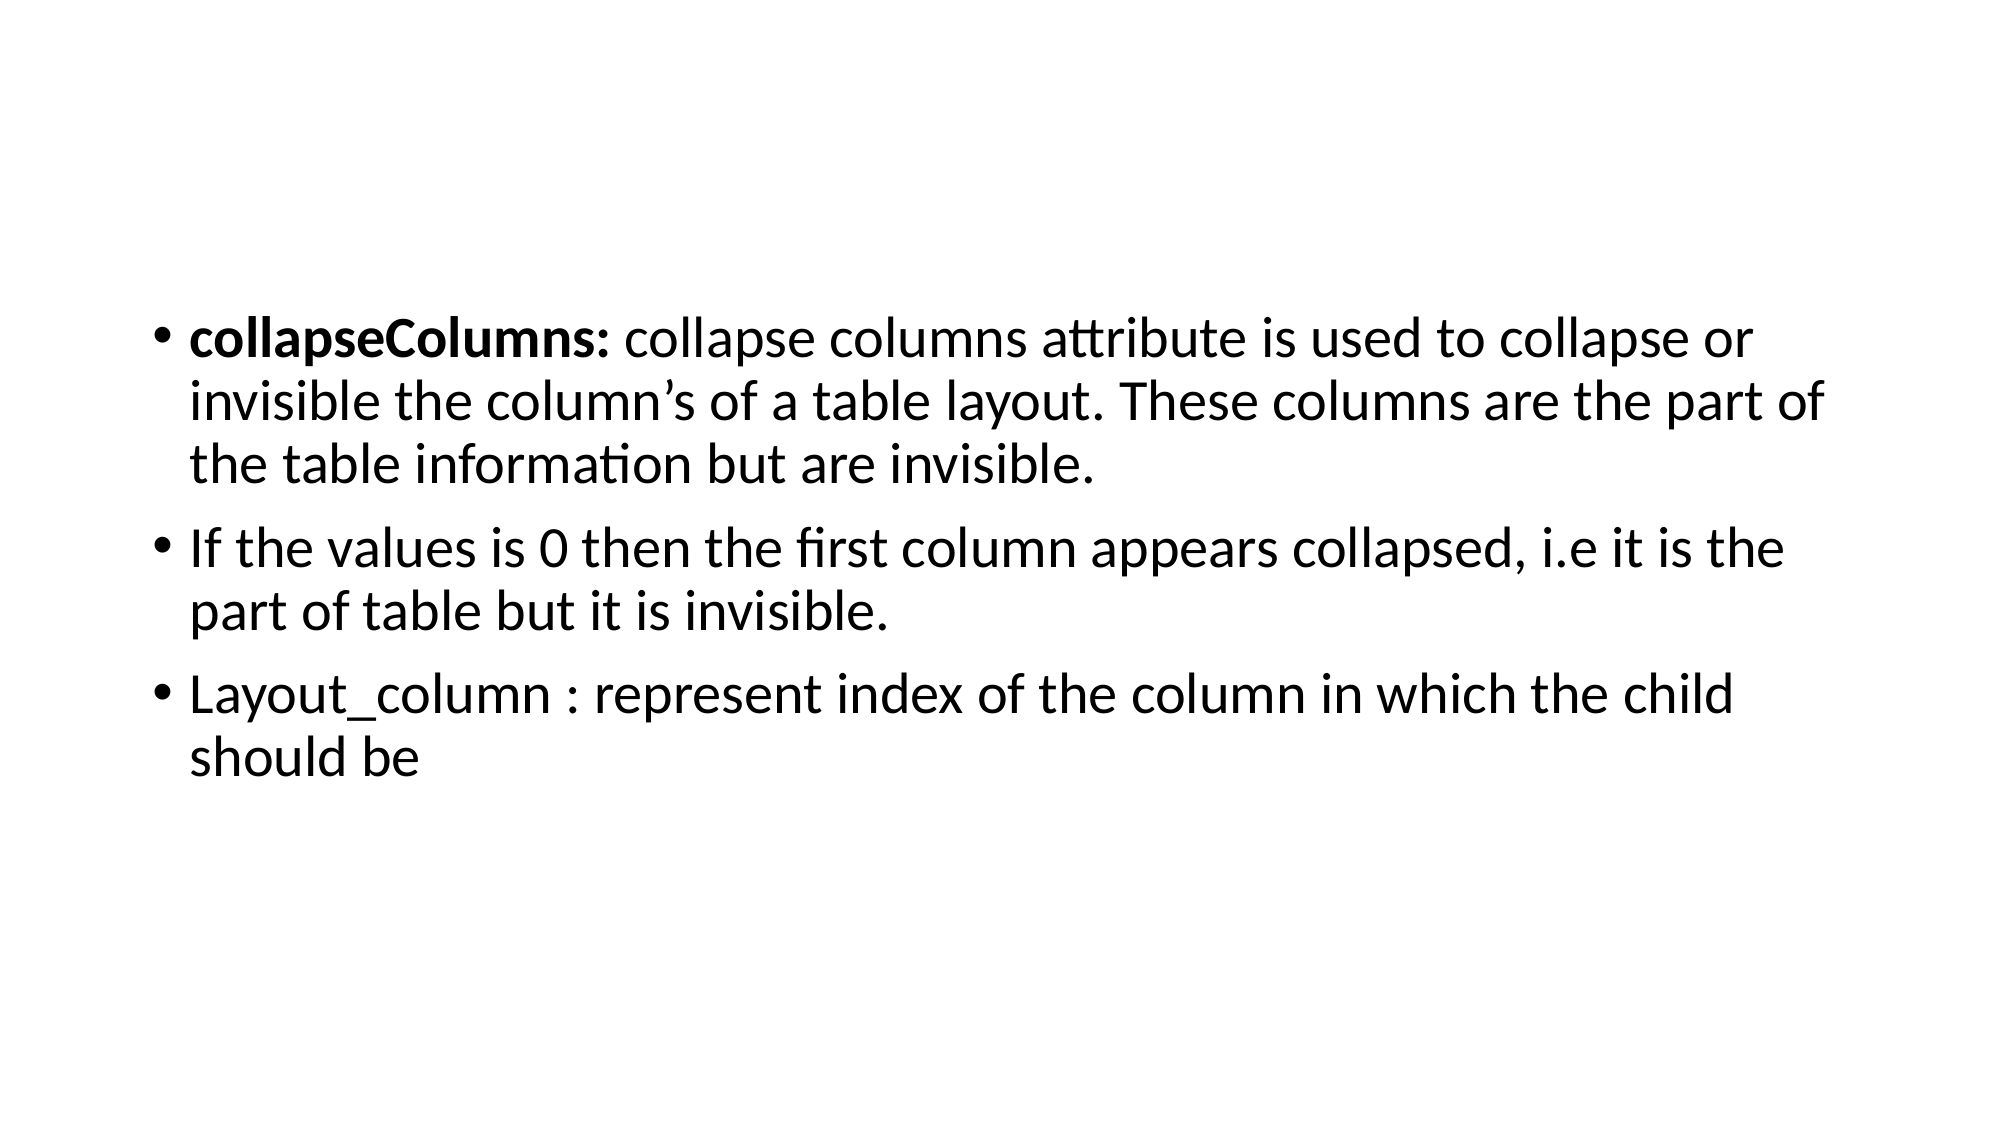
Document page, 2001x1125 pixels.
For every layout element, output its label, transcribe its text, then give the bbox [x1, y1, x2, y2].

list collapseColumns: collapse columns attribute is used to collapse or invisible the column’s of a table layout. These columns are the part of the table information but are invisible. If the values is 0 then the first column appears collapsed, i.e it is the part of table but it is invisible. Layout_column : represent index of the column in which the child should be [137, 299, 1863, 1014]
